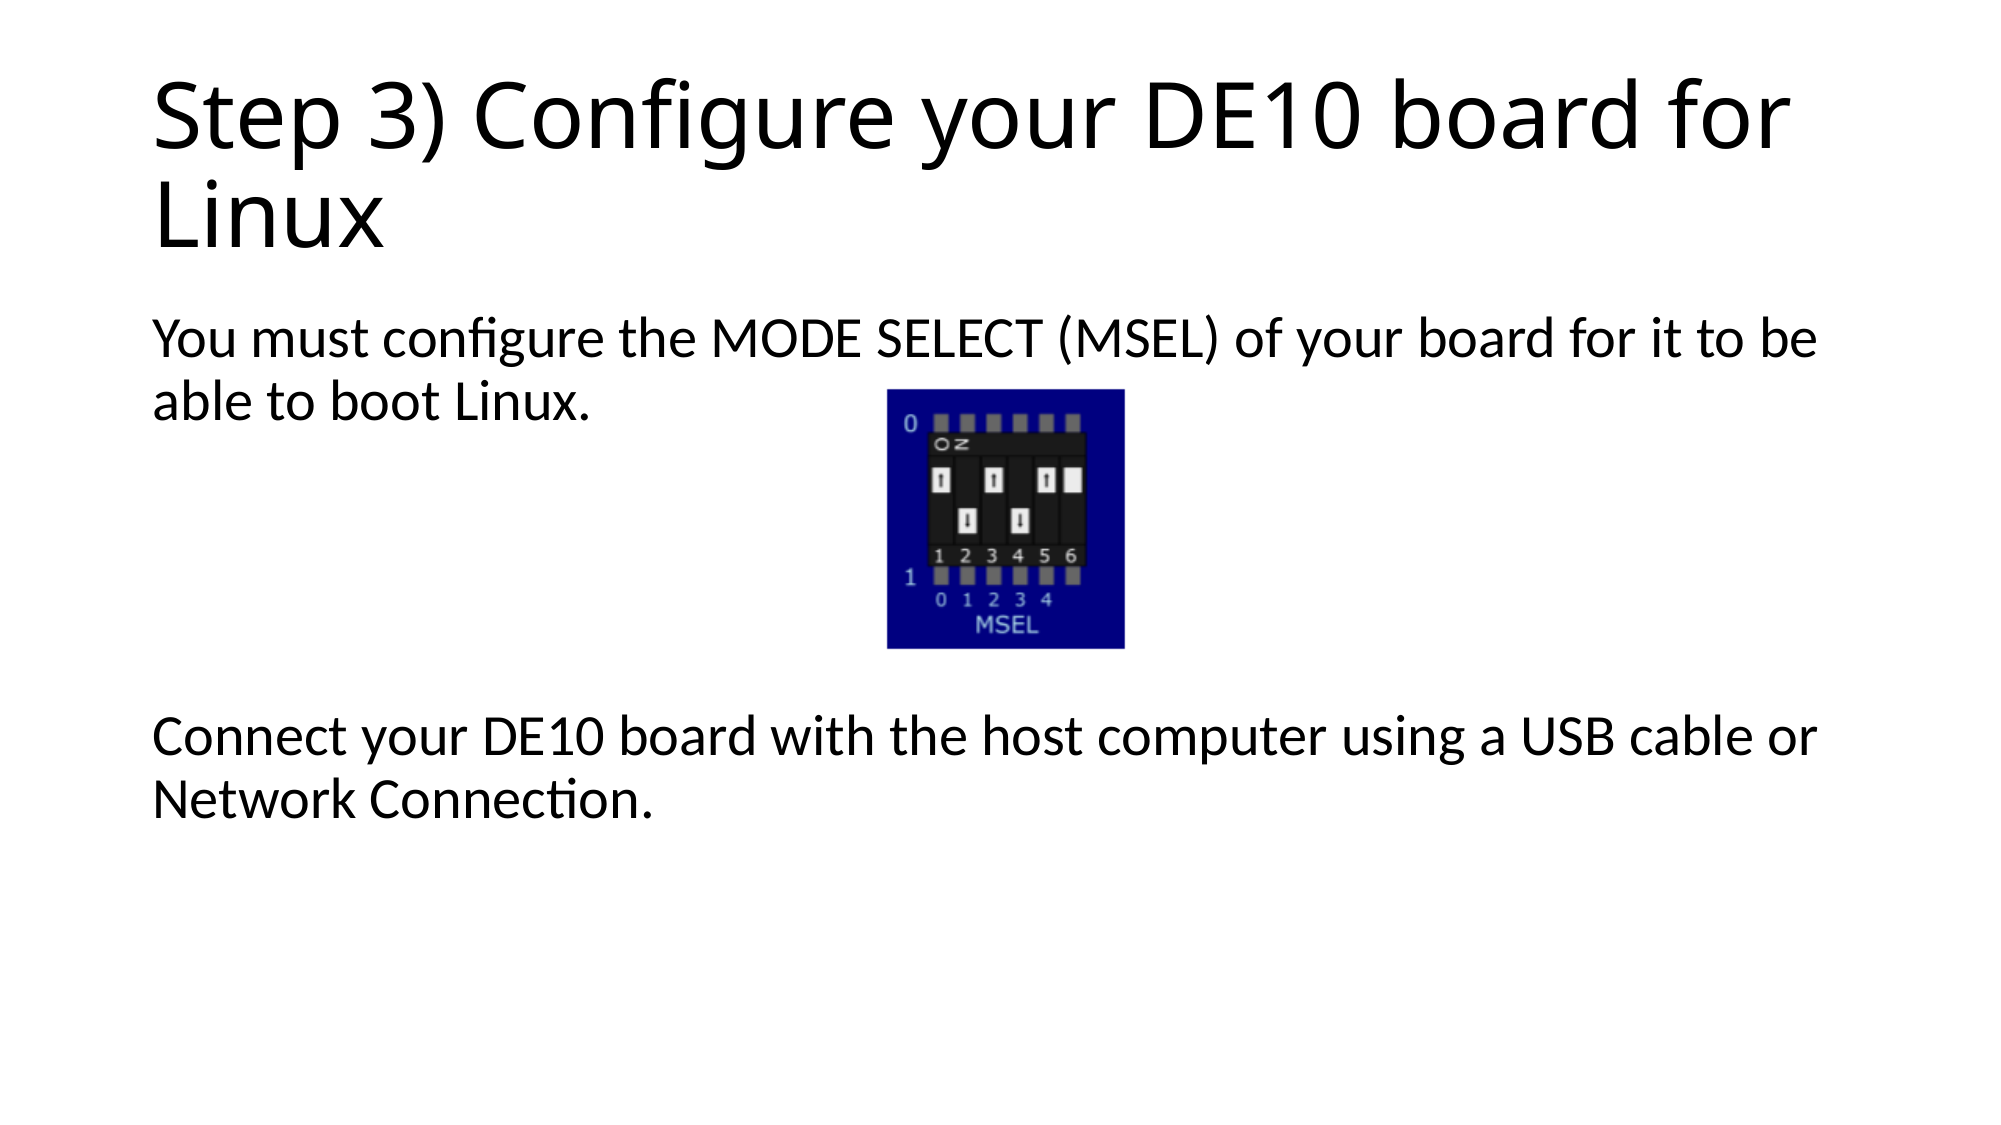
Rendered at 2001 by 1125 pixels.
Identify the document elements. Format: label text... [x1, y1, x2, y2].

picture [817, 366, 1183, 682]
list You must configure the MODE SELECT (MSEL) of your board for it to be able to boot Linux. Connect your DE10 board with the host computer using a USB cable or Network Connection. [137, 299, 1863, 1014]
title Step 3) Configure your DE10 board for Linux [137, 59, 1863, 278]
